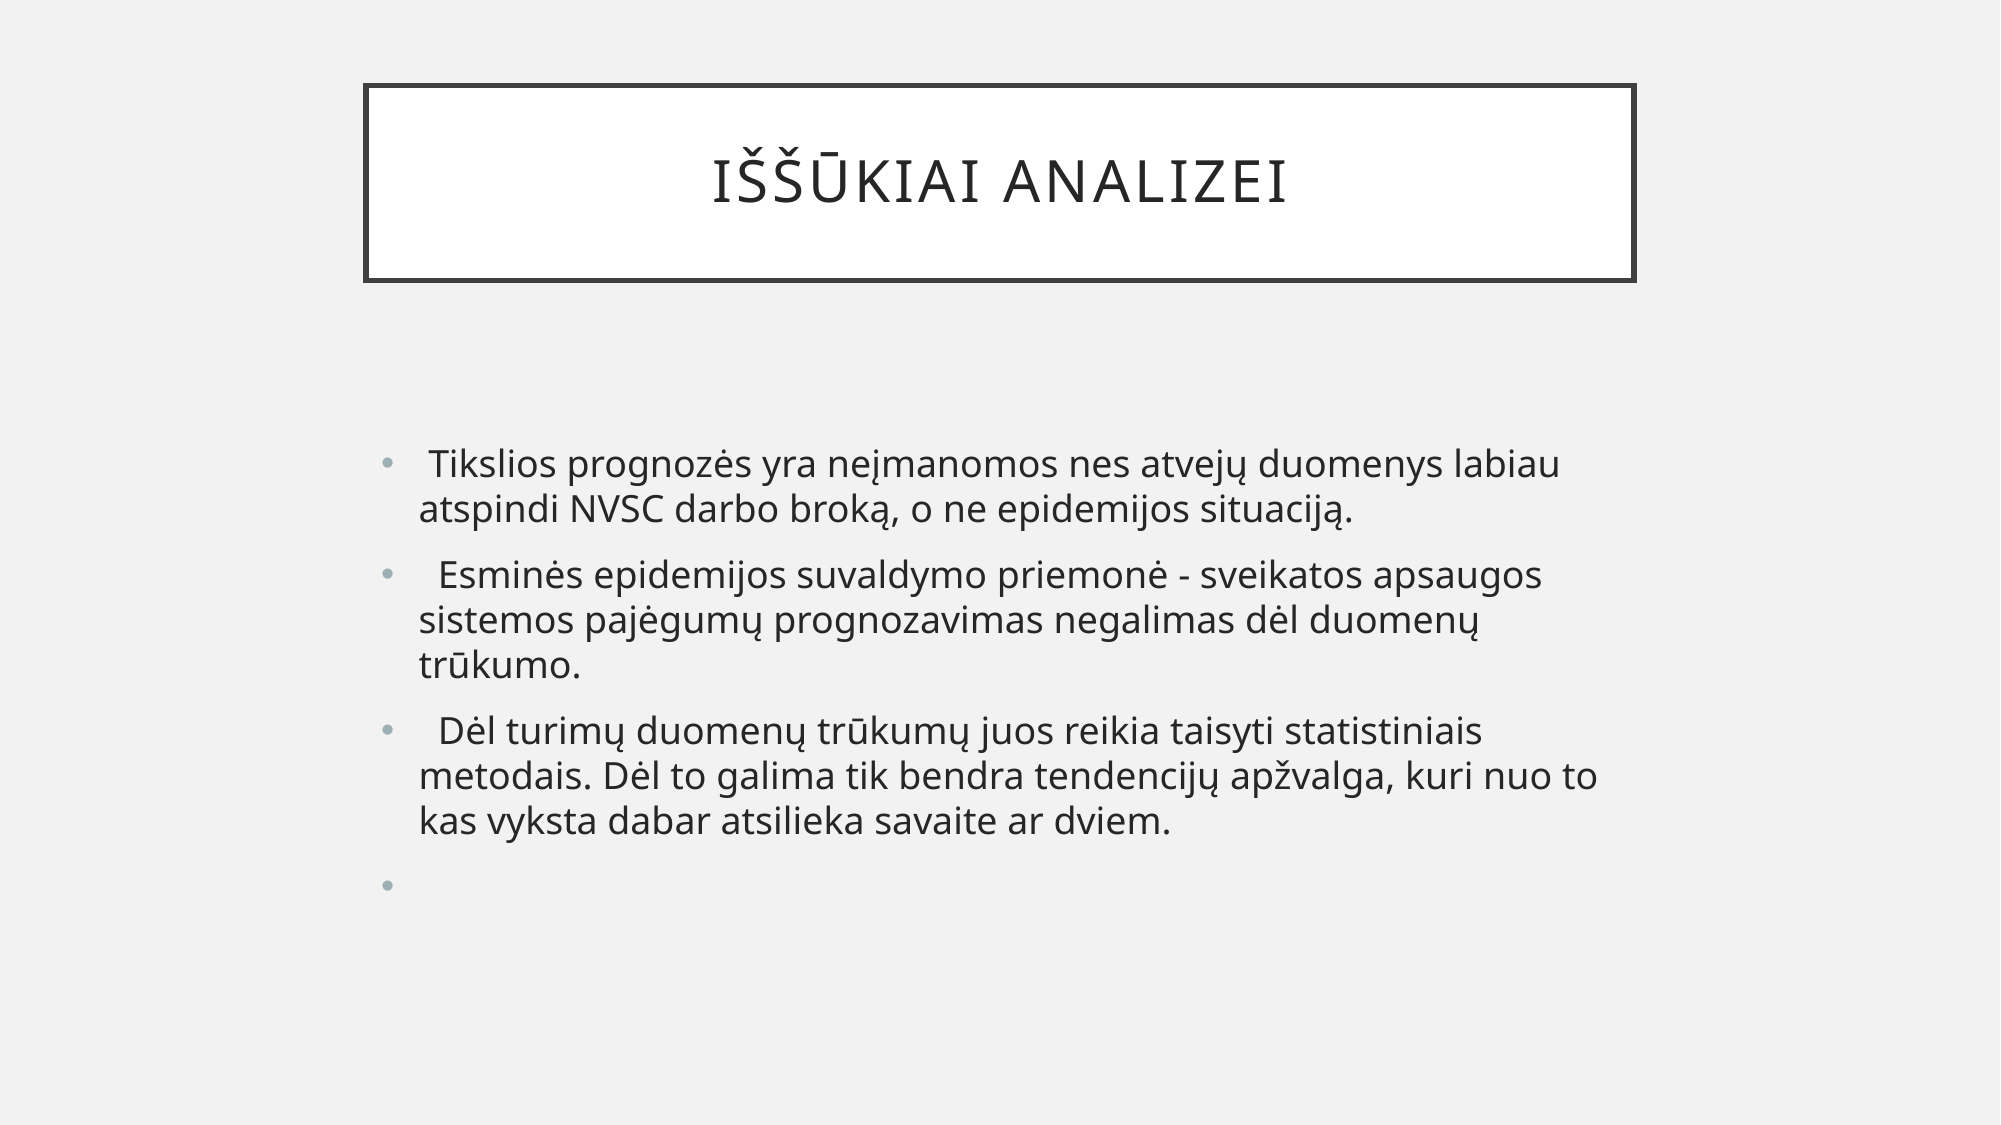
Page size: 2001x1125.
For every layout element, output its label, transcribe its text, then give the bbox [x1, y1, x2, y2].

list Tikslios prognozės yra neįmanomos nes atvejų duomenys labiau atspindi NVSC darbo broką, o ne epidemijos situaciją. Esminės epidemijos suvaldymo priemonė - sveikatos apsaugos sistemos pajėgumų prognozavimas negalimas dėl duomenų trūkumo. Dėl turimų duomenų trūkumų juos reikia taisyti statistiniais metodais. Dėl to galima tik bendra tendencijų apžvalga, kuri nuo to kas vyksta dabar atsilieka savaite ar dviem. [366, 432, 1634, 942]
title Iššūkiai analizei [363, 83, 1637, 283]
